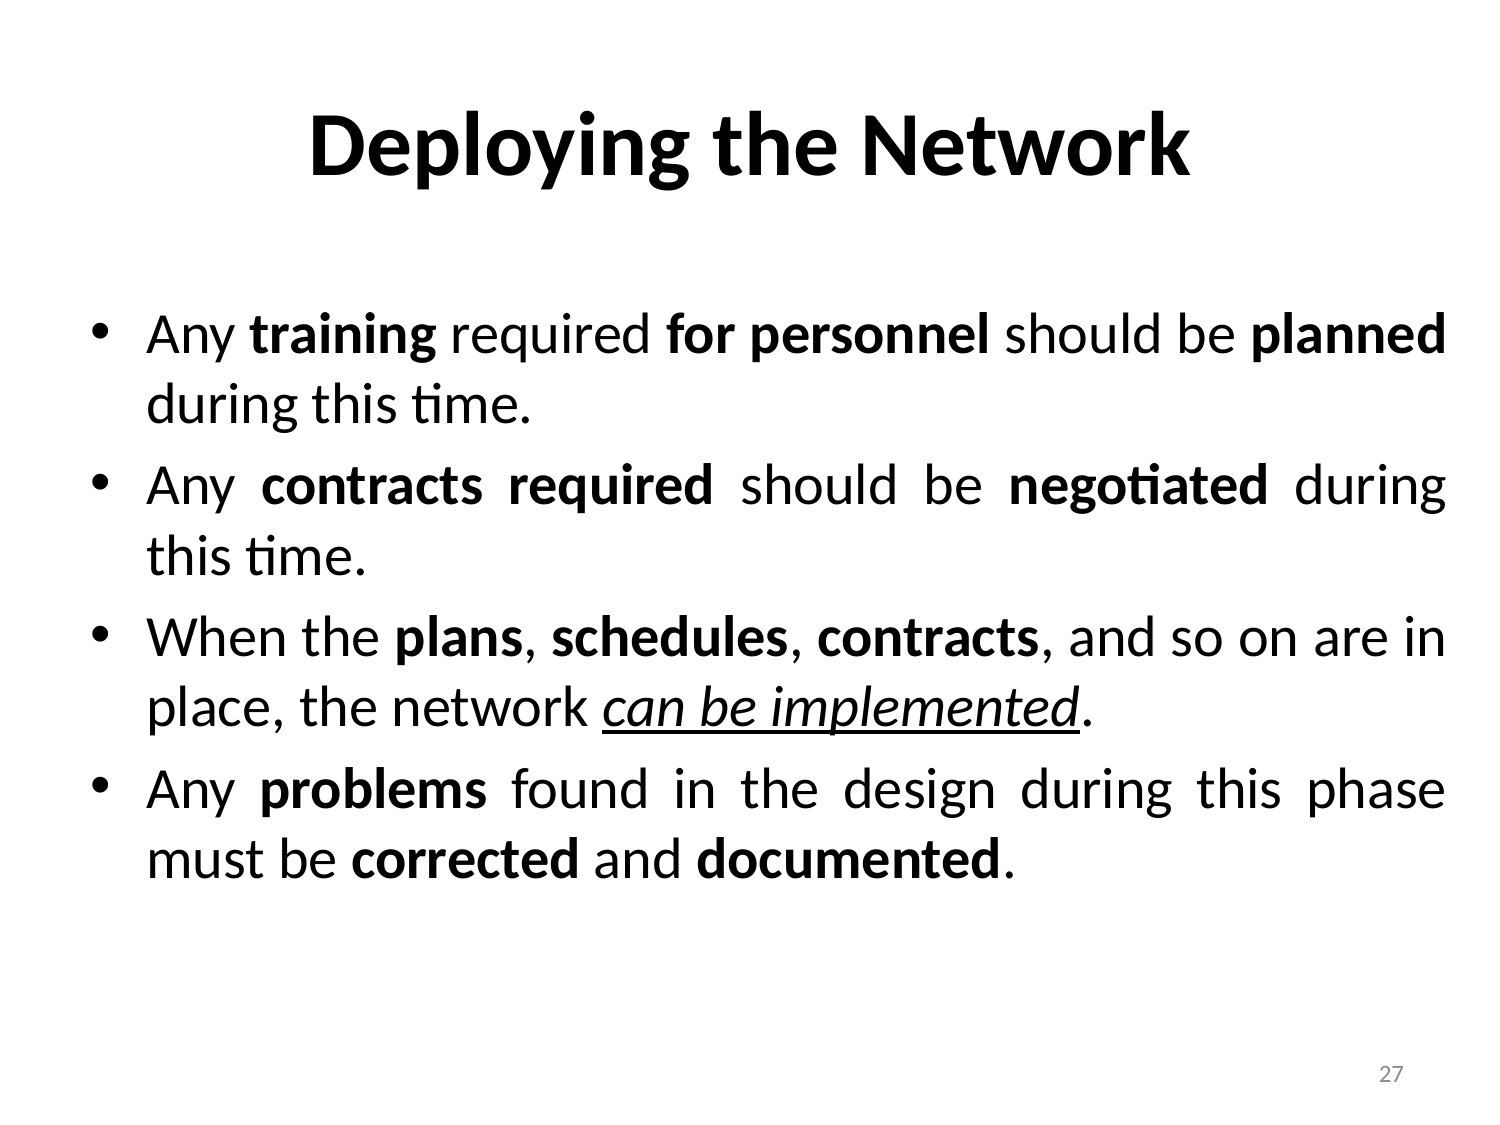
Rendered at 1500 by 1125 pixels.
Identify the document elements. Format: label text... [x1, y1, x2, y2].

title Deploying the Network [75, 45, 1425, 233]
slide_number 27 [1074, 1042, 1425, 1103]
list Any training required for personnel should be planned during this time. Any contracts required should be negotiated during this time. When the plans, schedules, contracts, and so on are in place, the network can be implemented. Any problems found in the design during this phase must be corrected and documented. [75, 287, 1463, 1063]
